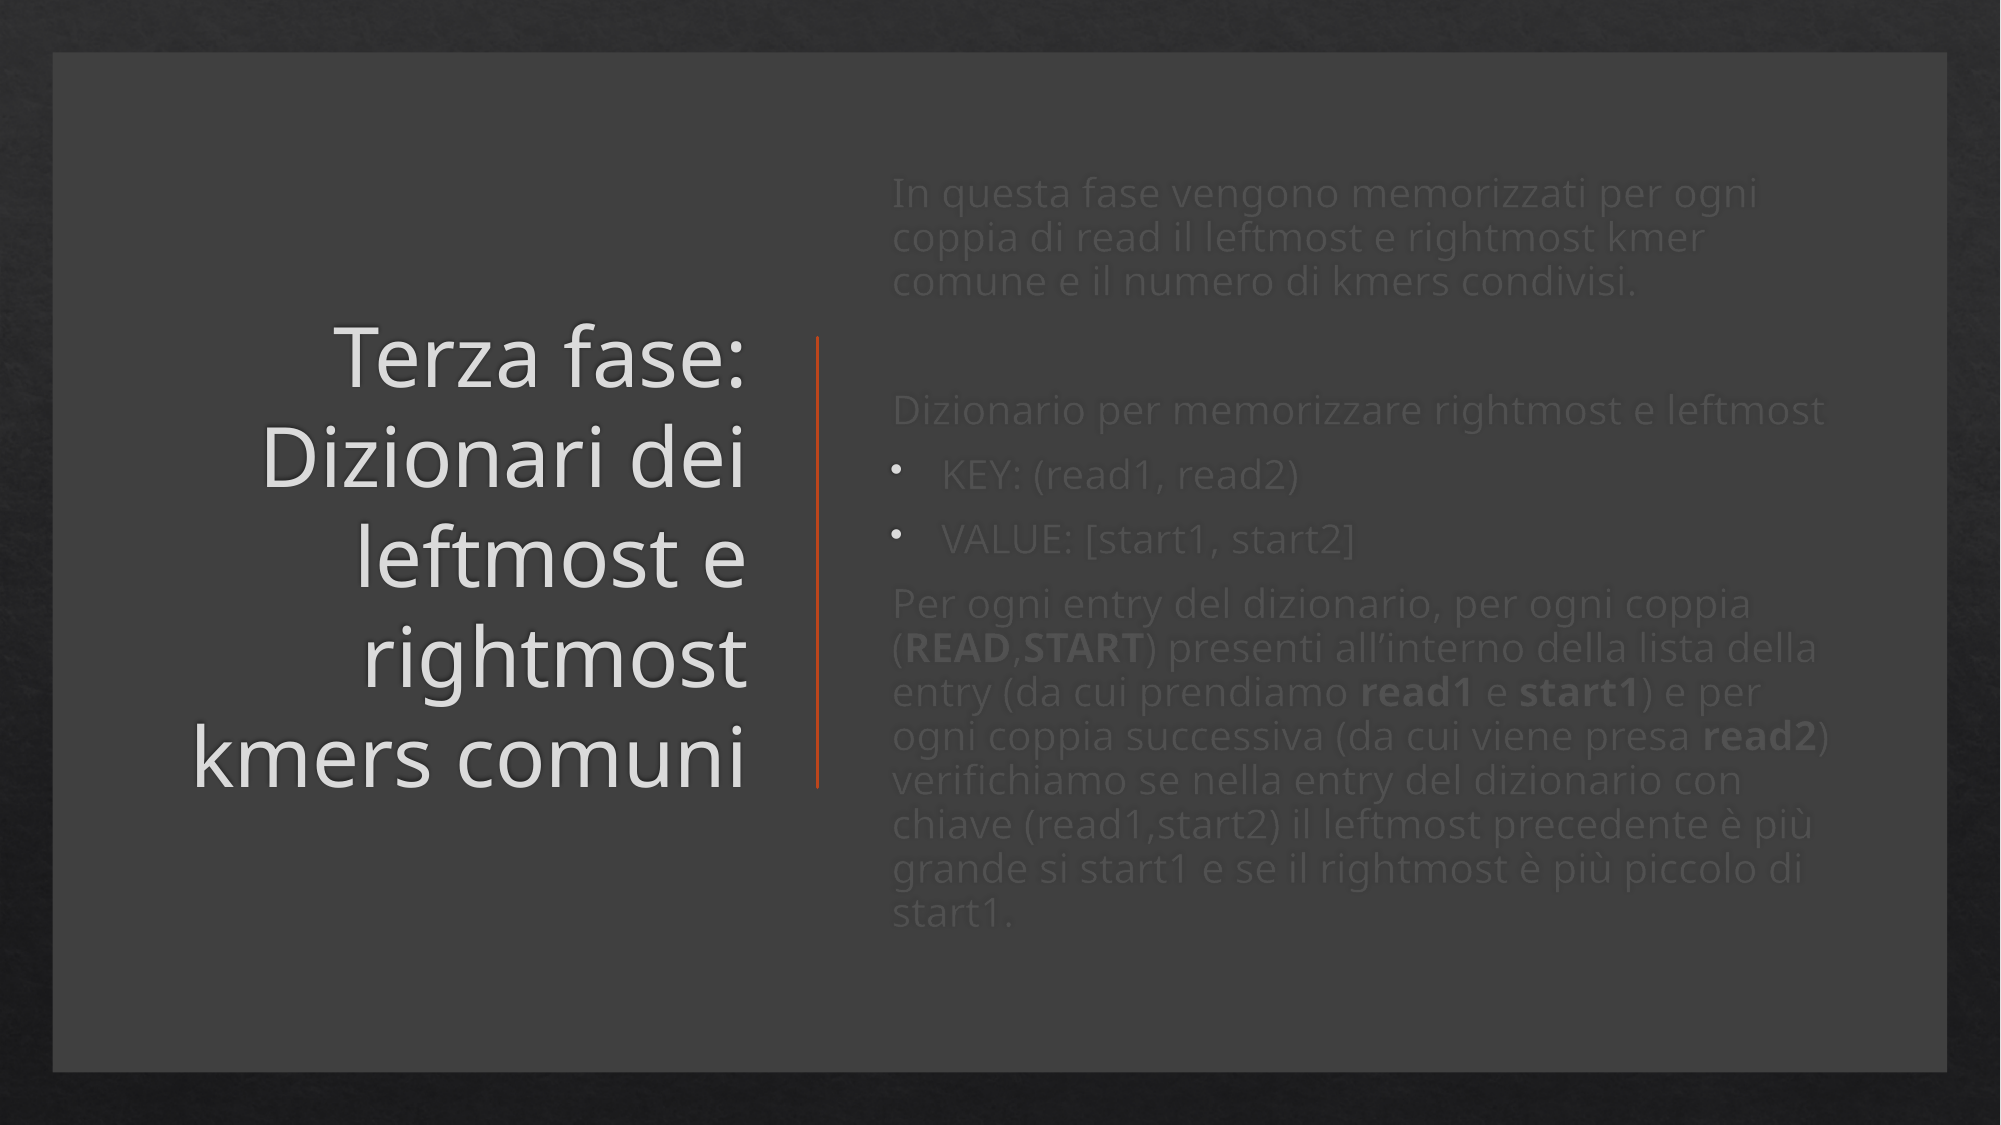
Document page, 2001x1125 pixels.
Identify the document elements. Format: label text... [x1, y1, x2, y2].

title Terza fase: Dizionari dei leftmost e rightmost kmers comuni [149, 158, 764, 950]
list In questa fase vengono memorizzati per ogni coppia di read il leftmost e rightmost kmer comune e il numero di kmers condivisi. Dizionario per memorizzare rightmost e leftmost KEY: (read1, read2) VALUE: [start1, start2] Per ogni entry del dizionario, per ogni coppia (READ,START) presenti all’interno della lista della entry (da cui prendiamo read1 e start1) e per ogni coppia successiva (da cui viene presa read2) verifichiamo se nella entry del dizionario con chiave (read1,start2) il leftmost precedente è più grande si start1 e se il rightmost è più piccolo di start1. [870, 158, 1849, 950]
text_box [0, 0, 2000, 1125]
text_box [51, 51, 1948, 1074]
